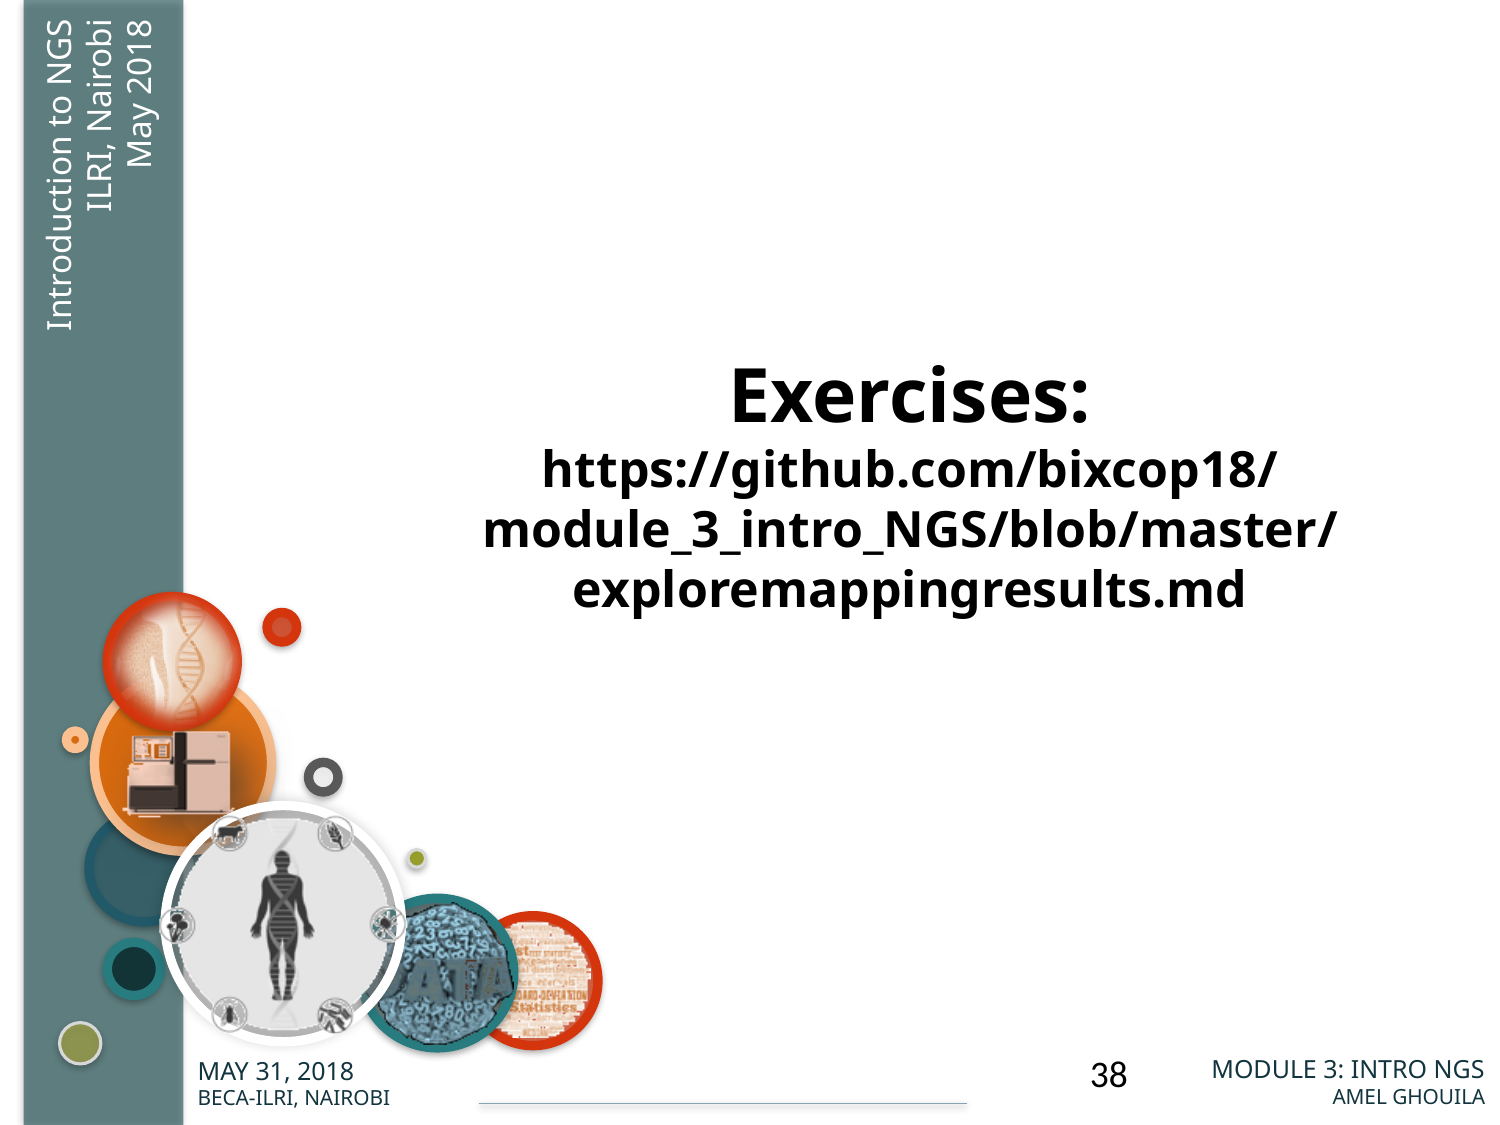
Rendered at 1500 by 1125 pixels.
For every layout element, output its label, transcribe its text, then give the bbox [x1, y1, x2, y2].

slide_number 38 [1074, 1042, 1425, 1103]
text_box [59, 584, 599, 1065]
text_box [23, 0, 184, 1125]
text_box Exercises: https://github.com/bixcop18/module_3_intro_NGS/blob/master/exploremappingresults.md [320, 339, 1500, 895]
text_box Introduction to NGS ILRI, Nairobi May 2018 [30, 4, 165, 521]
